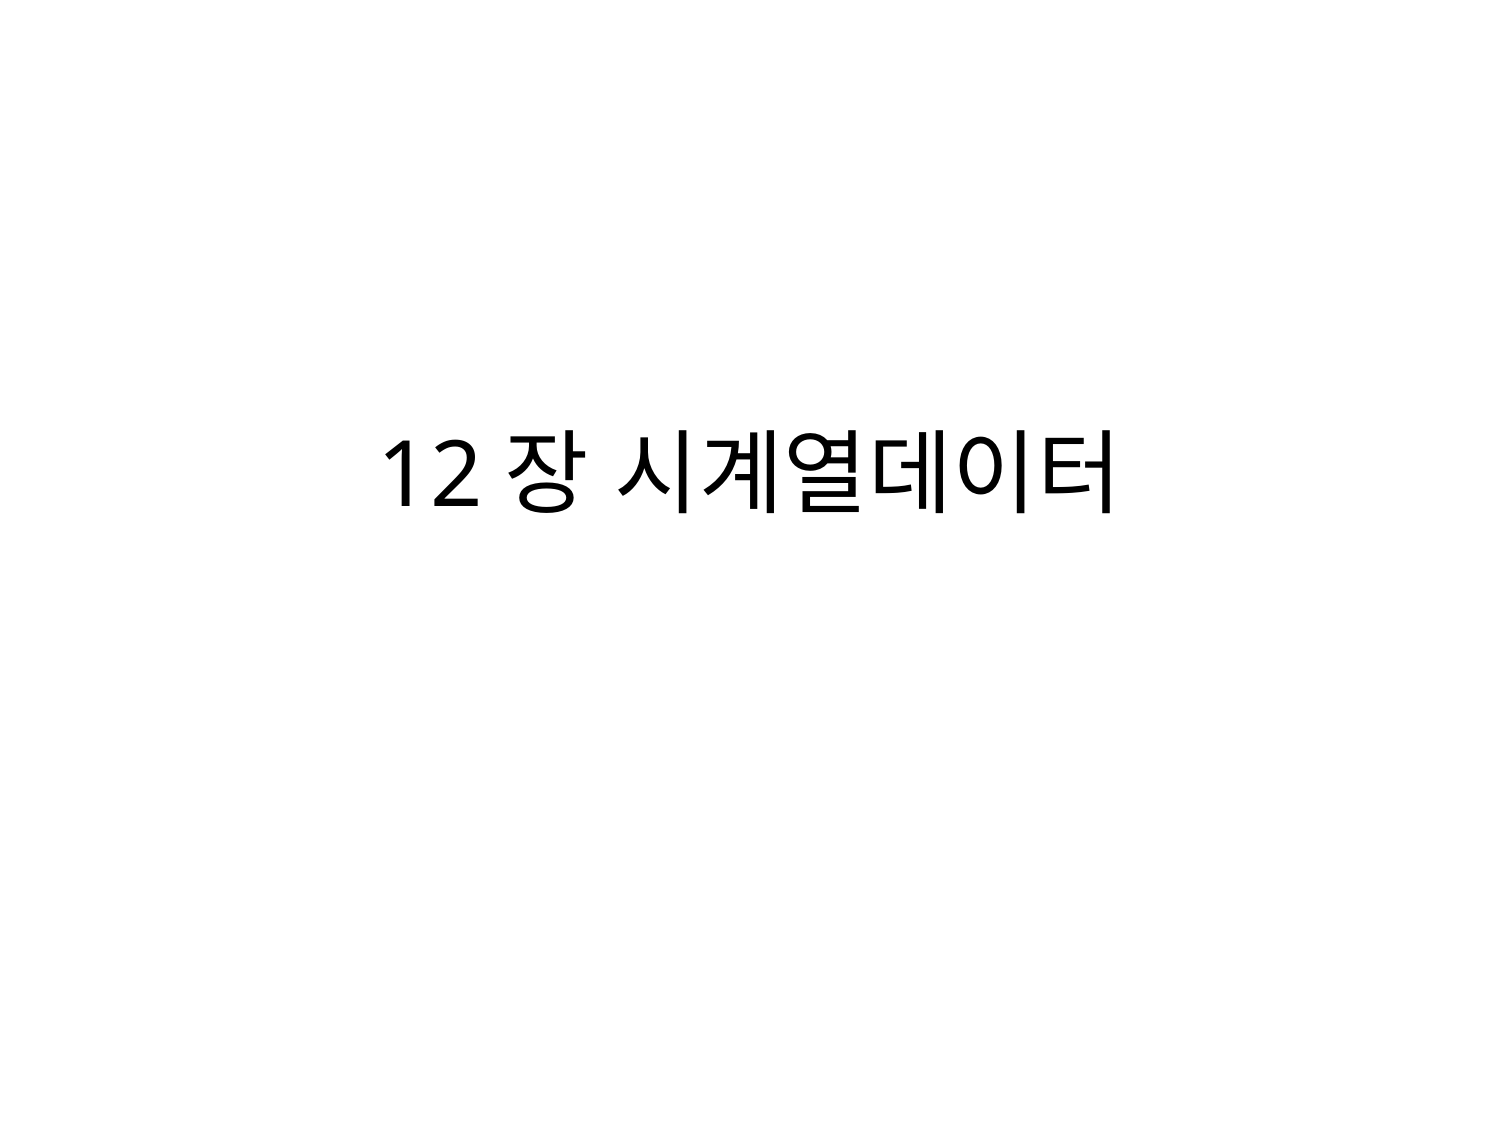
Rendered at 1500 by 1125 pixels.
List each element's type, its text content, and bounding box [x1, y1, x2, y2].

title 12장 시계열데이터 [112, 349, 1388, 591]
